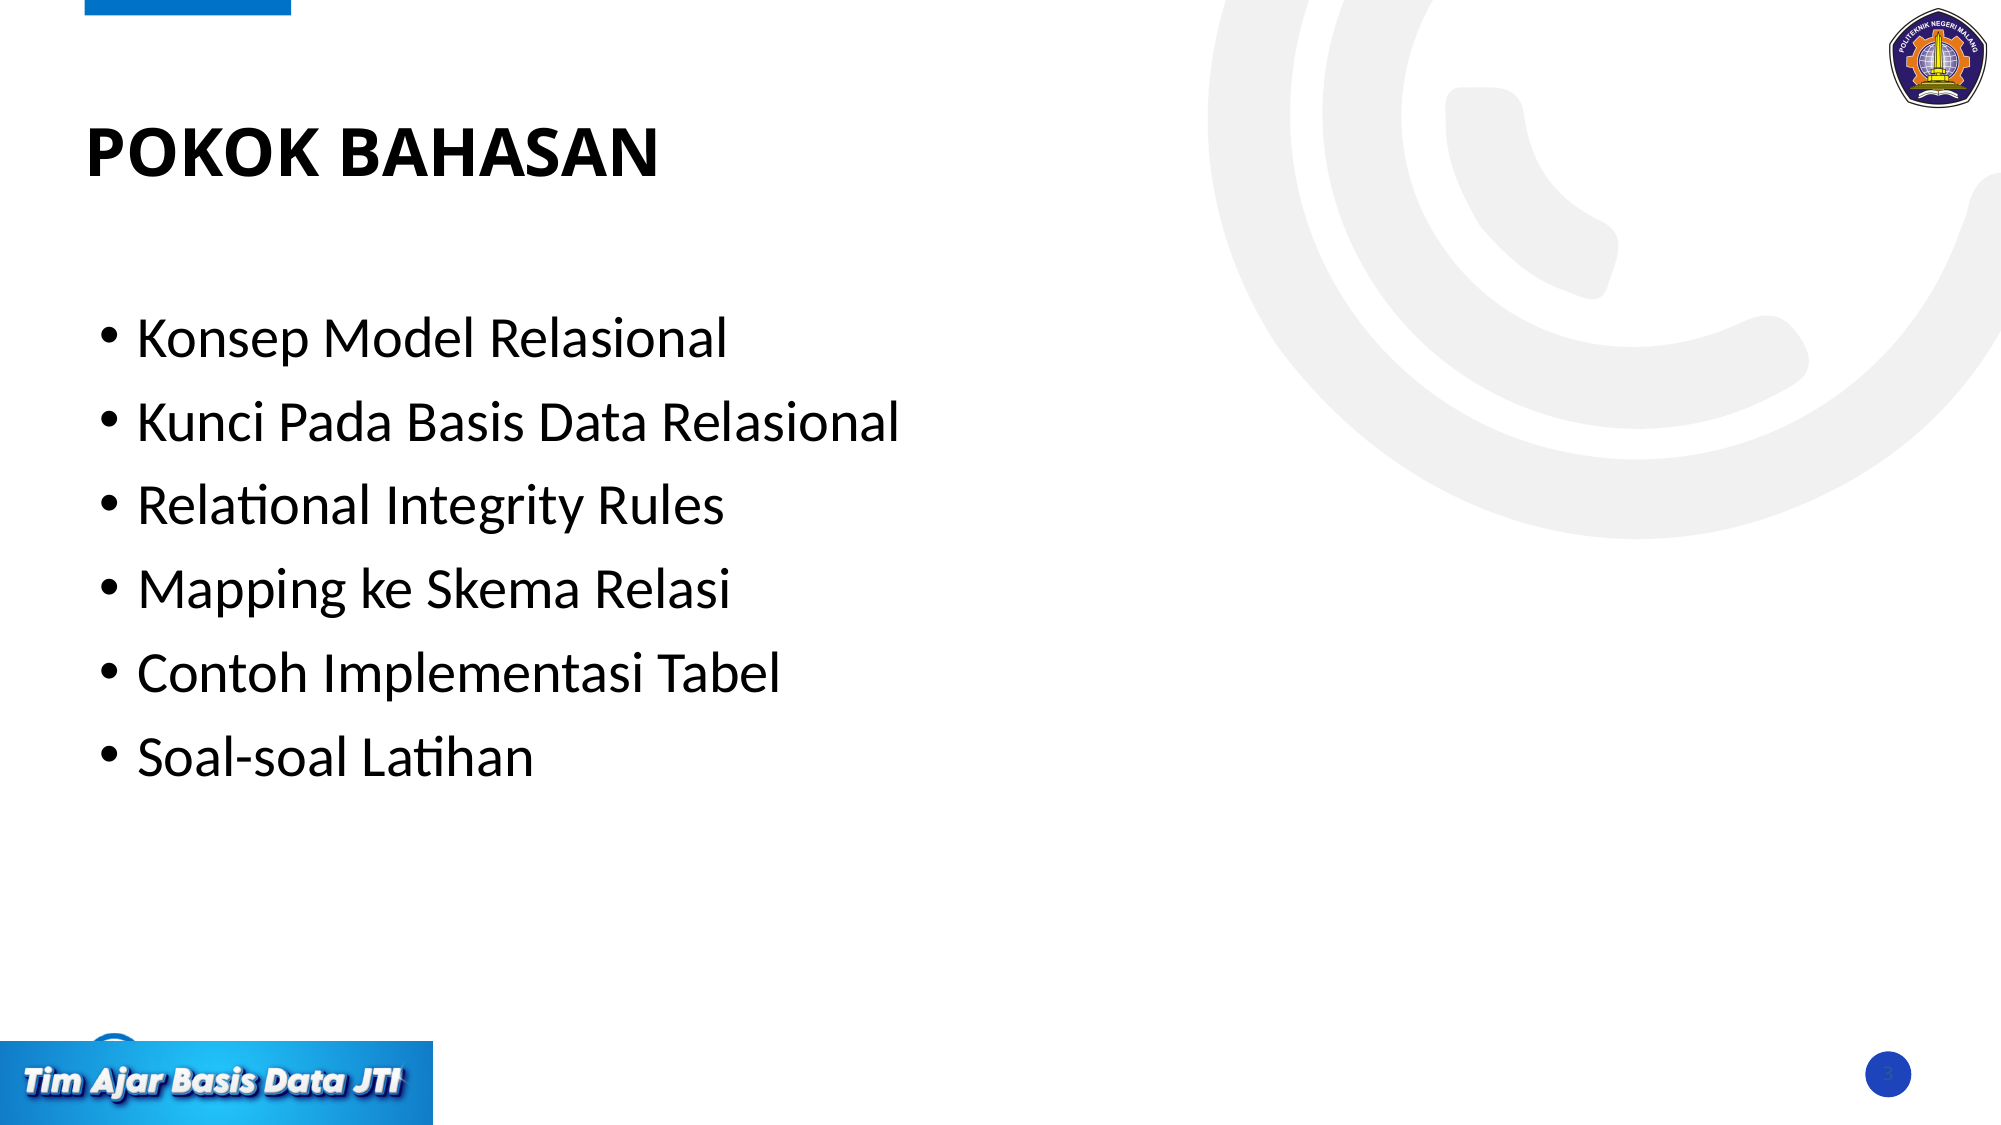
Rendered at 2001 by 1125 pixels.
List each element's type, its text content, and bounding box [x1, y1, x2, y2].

slide_number 3 [1864, 1059, 1913, 1090]
picture [1861, 0, 2001, 116]
list Konsep Model Relasional Kunci Pada Basis Data Relasional Relational Integrity Rules Mapping ke Skema Relasi Contoh Implementasi Tabel Soal-soal Latihan [84, 299, 1863, 1014]
title Pokok Bahasan [84, 40, 1914, 192]
picture [0, 1027, 433, 1125]
